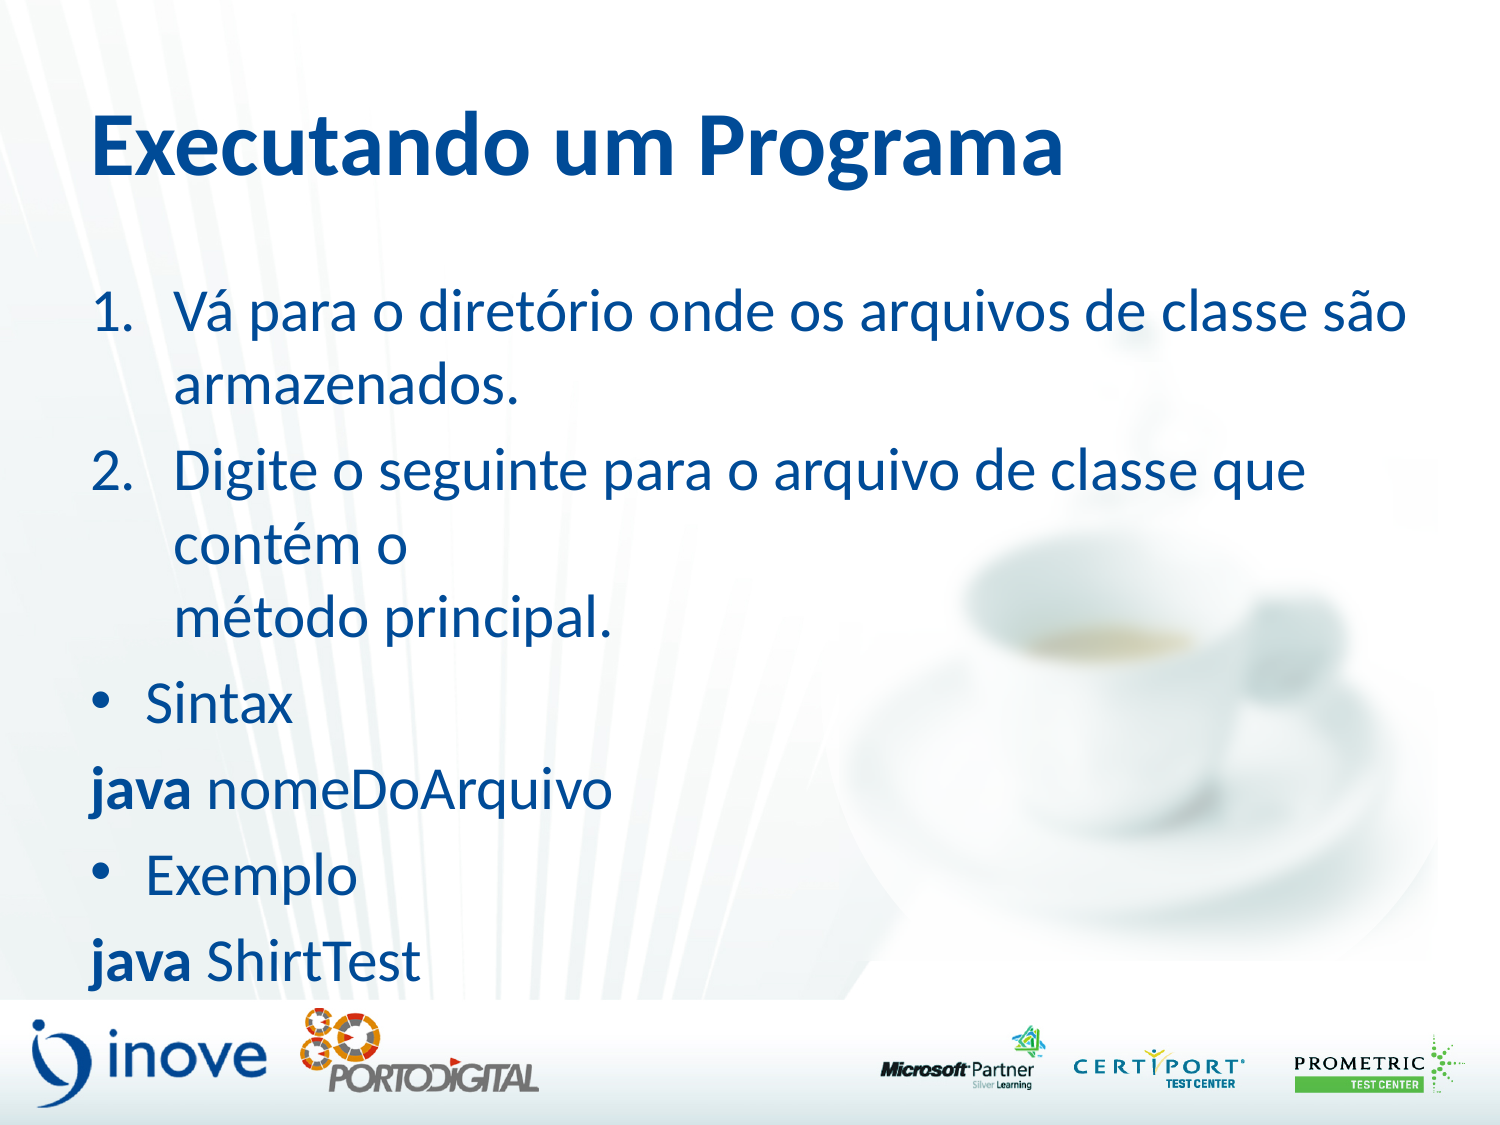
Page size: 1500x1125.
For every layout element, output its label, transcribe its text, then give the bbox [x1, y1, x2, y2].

title Executando um Programa [75, 45, 1425, 233]
list Vá para o diretório onde os arquivos de classe são armazenados. Digite o seguinte para o arquivo de classe que contém o método principal. Sintax java nomeDoArquivo Exemplo java ShirtTest [75, 262, 1425, 1005]
picture [0, 0, 1500, 1125]
